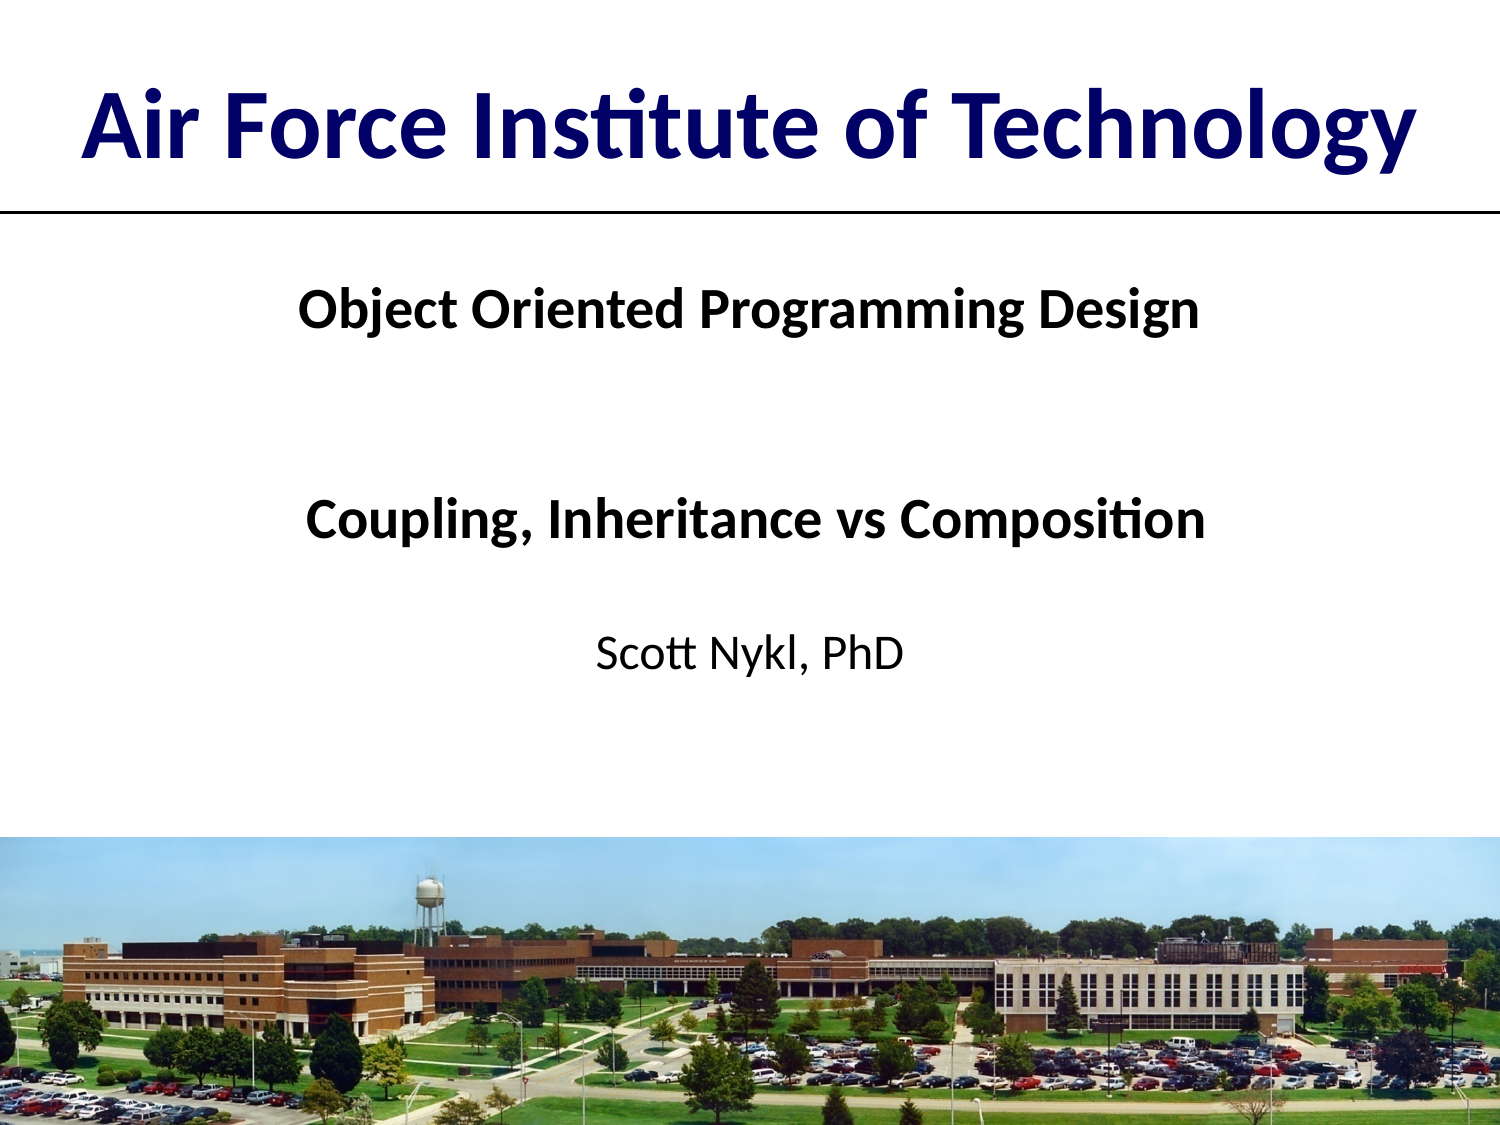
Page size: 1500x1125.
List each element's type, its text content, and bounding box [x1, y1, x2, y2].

text_box Air Force Institute of Technology [0, 50, 1500, 187]
title Object Oriented Programming Design Coupling, Inheritance vs Composition [0, 262, 1500, 588]
text_box Scott Nykl, PhD [0, 612, 1500, 813]
picture [0, 837, 1500, 1125]
